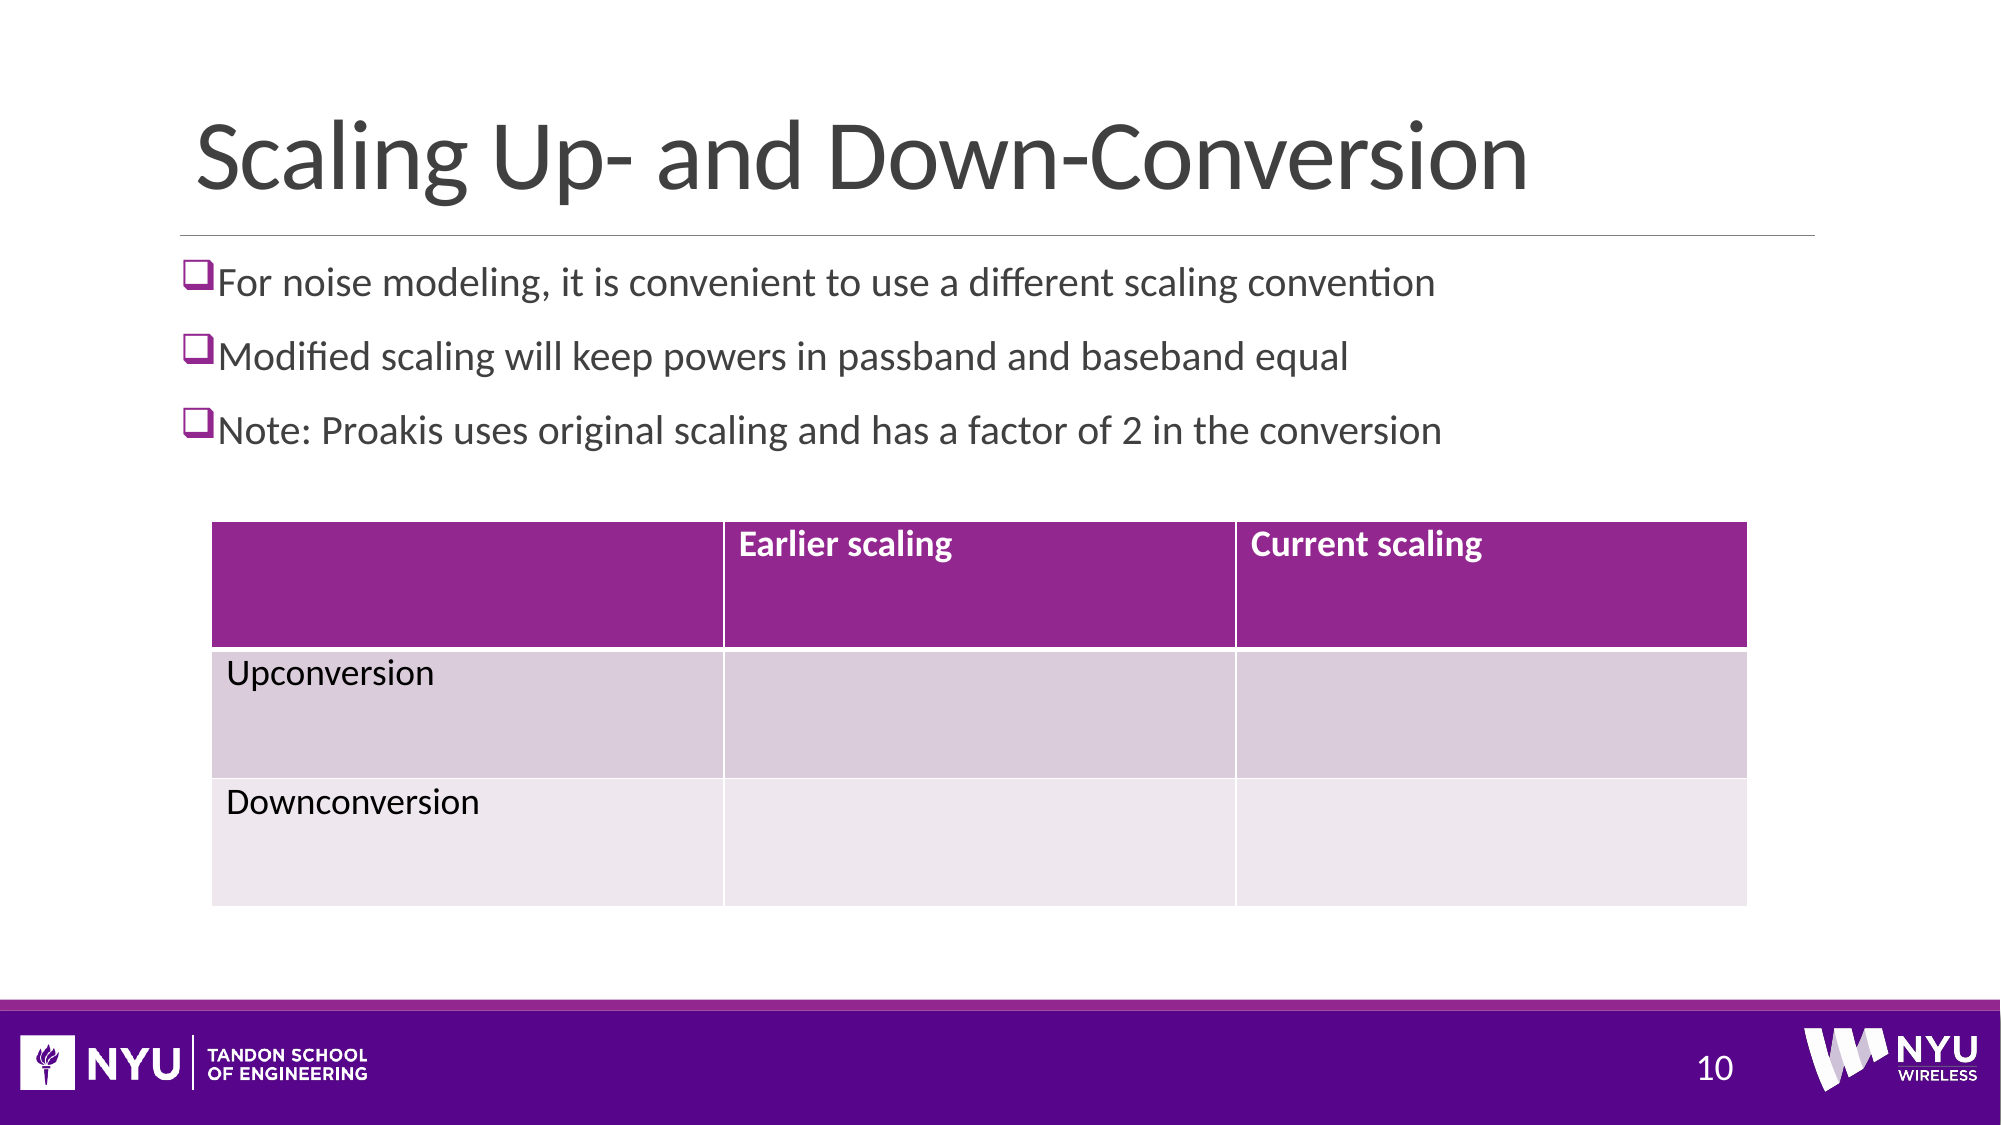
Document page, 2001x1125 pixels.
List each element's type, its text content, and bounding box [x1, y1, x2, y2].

list For noise modeling, it is convenient to use a different scaling convention Modified scaling will keep powers in passband and baseband equal Note: Proakis uses original scaling and has a factor of 2 in the conversion [180, 252, 1627, 478]
slide_number 10 [1533, 1035, 1749, 1096]
title Scaling Up- and Down-Conversion [180, 47, 1830, 218]
